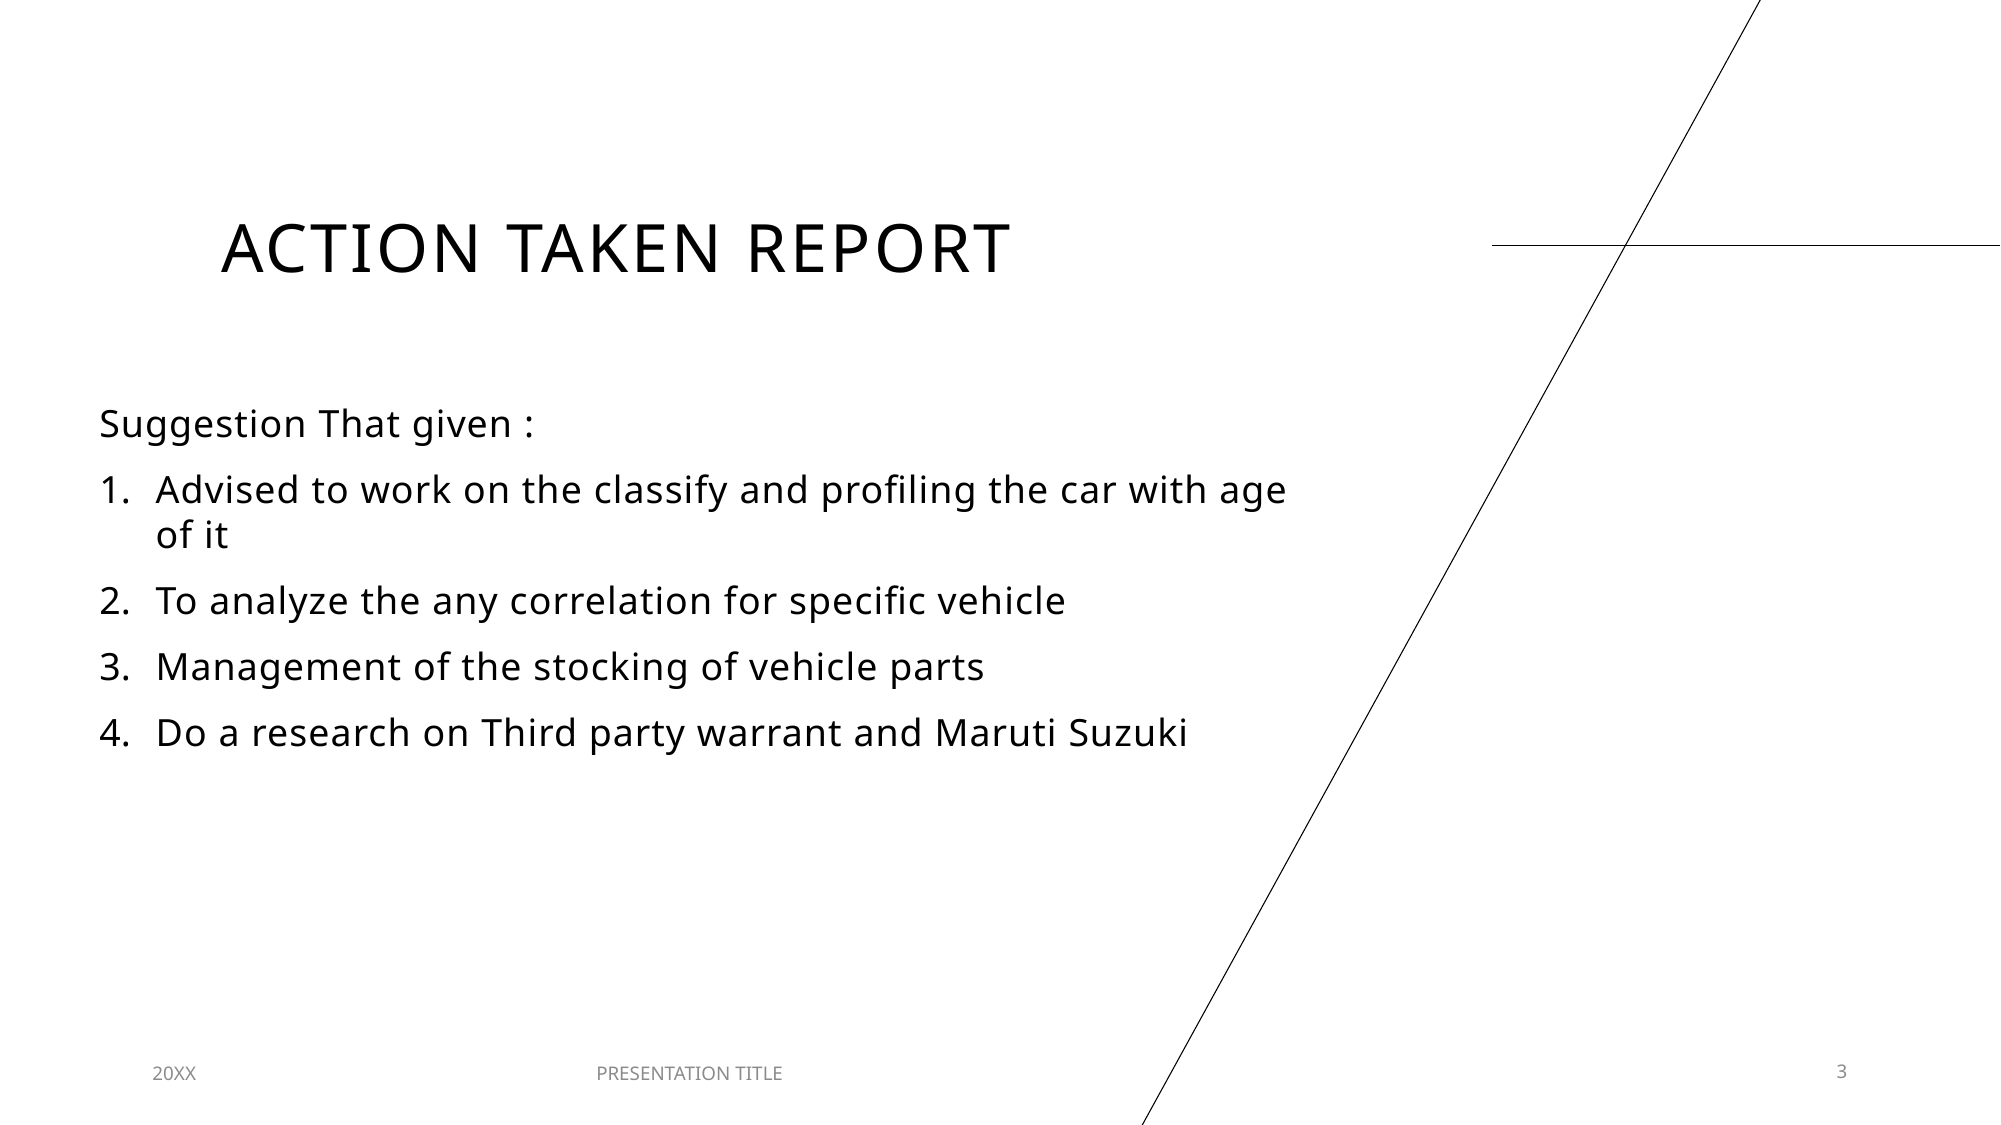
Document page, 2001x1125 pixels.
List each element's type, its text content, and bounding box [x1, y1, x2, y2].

slide_number 20XX [137, 1042, 338, 1103]
title Action Taken Report [206, 121, 1045, 295]
list Suggestion That given : Advised to work on the classify and profiling the car with age of it To analyze the any correlation for specific vehicle Management of the stocking of vehicle parts Do a research on Third party warrant and Maruti Suzuki [84, 392, 1314, 765]
slide_number 3 [1412, 1042, 1863, 1103]
footer PRESENTATION TITLE [404, 1042, 975, 1103]
